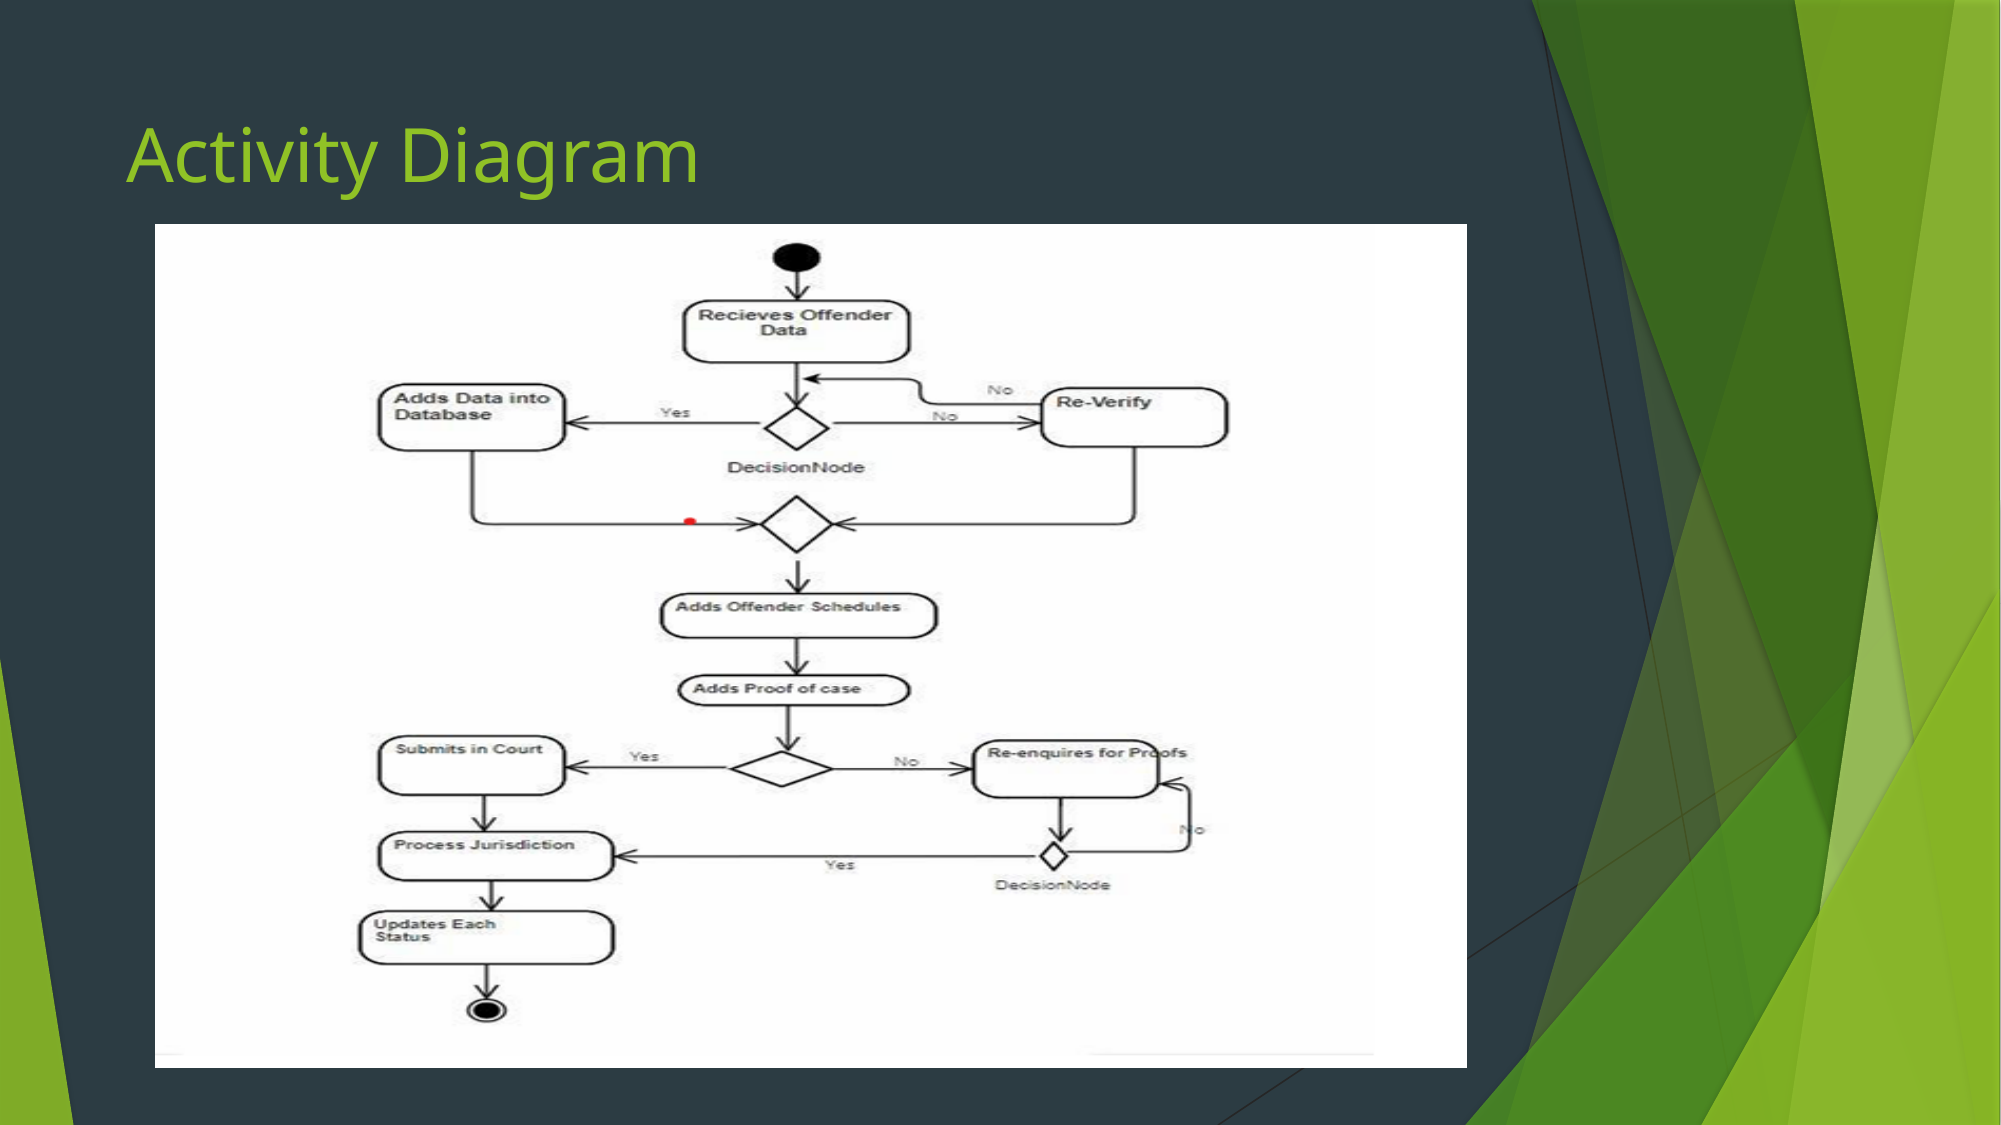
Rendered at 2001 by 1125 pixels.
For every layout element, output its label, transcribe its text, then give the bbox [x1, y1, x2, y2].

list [154, 224, 1468, 1069]
title Activity Diagram [111, 99, 1522, 317]
